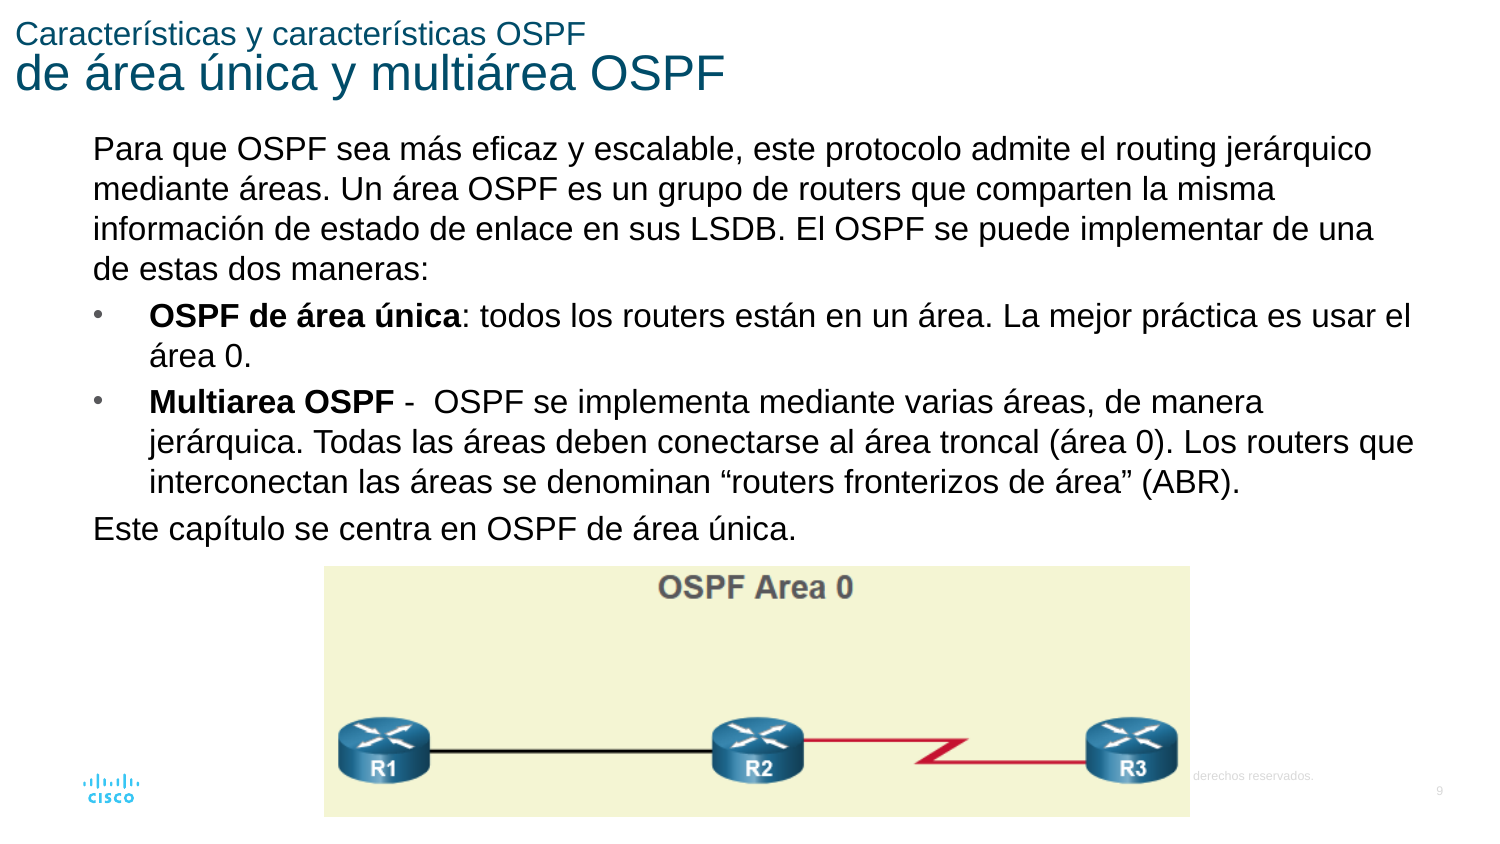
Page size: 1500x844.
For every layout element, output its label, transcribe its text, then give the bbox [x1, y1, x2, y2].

picture [323, 566, 1190, 817]
title Características y características OSPF de área única y multiárea OSPF [0, 0, 1369, 121]
list Para que OSPF sea más eficaz y escalable, este protocolo admite el routing jerárquico mediante áreas. Un área OSPF es un grupo de routers que comparten la misma información de estado de enlace en sus LSDB. El OSPF se puede implementar de una de estas dos maneras: OSPF de área única: todos los routers están en un área. La mejor práctica es usar el área 0. Multiarea OSPF - OSPF se implementa mediante varias áreas, de manera jerárquica. Todas las áreas deben conectarse al área troncal (área 0). Los routers que interconectan las áreas se denominan “routers fronterizos de área” (ABR). Este capítulo se centra en OSPF de área única. [77, 120, 1437, 481]
